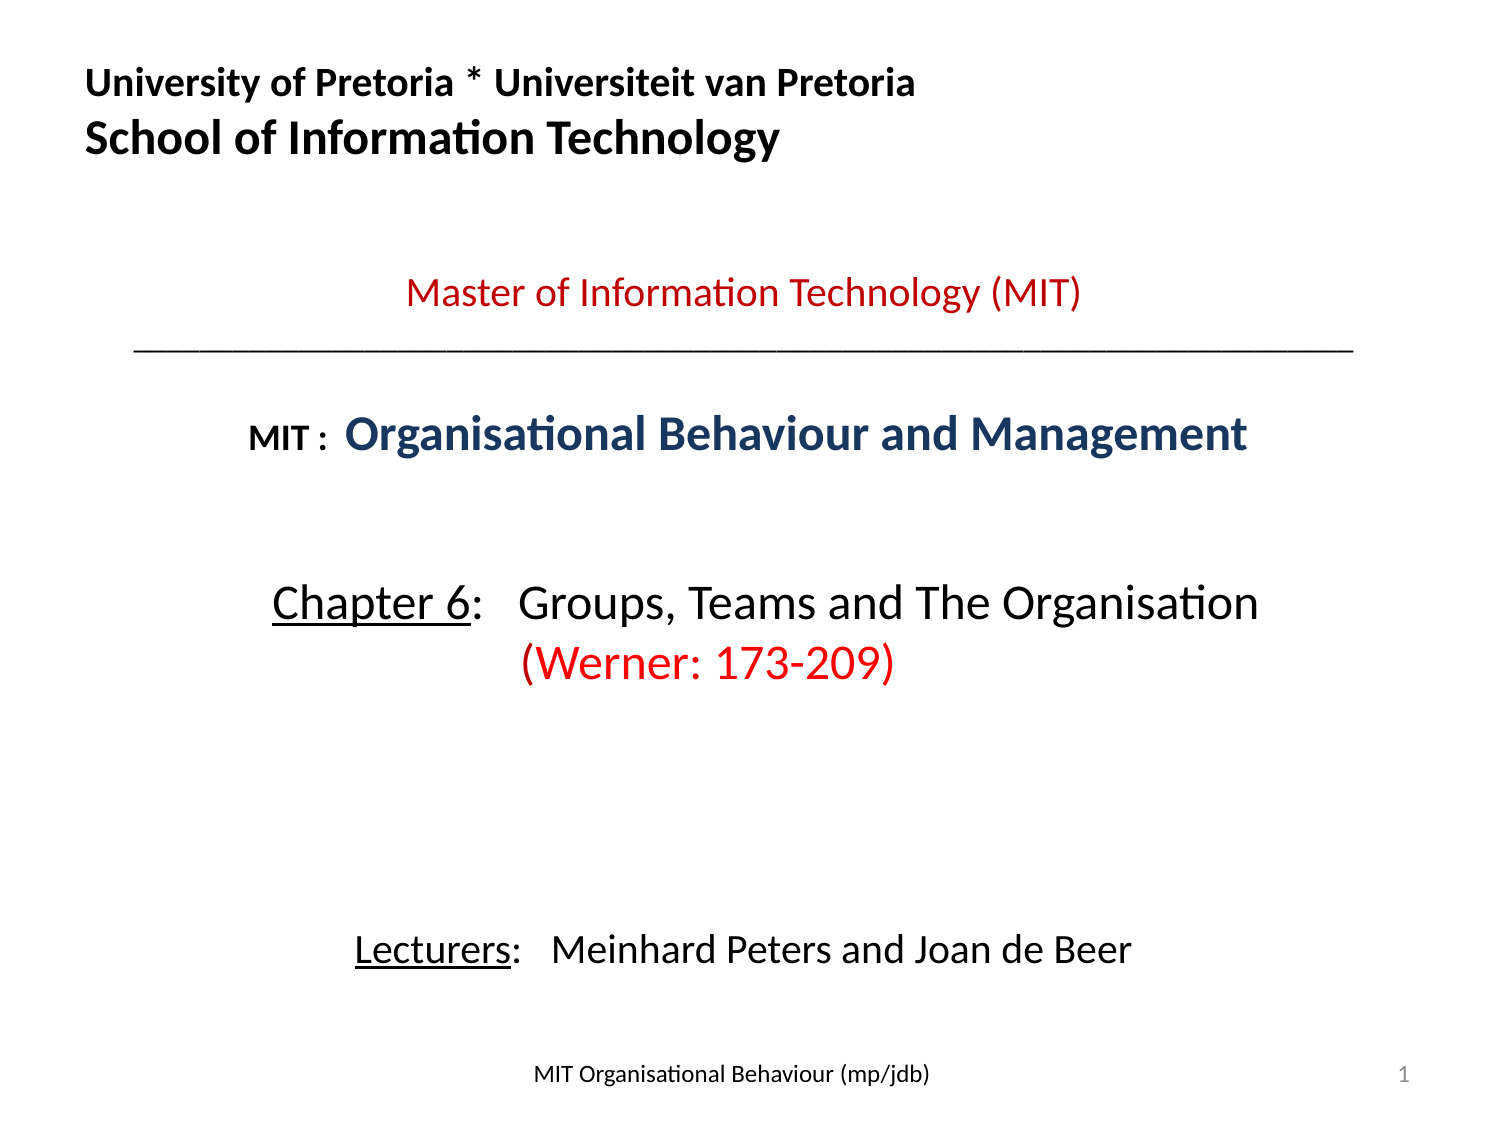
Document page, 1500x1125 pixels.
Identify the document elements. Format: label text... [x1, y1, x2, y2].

text_box Chapter 6: Groups, Teams and The Organisation (Werner: 173-209) [257, 562, 1395, 758]
text_box University of Pretoria * Universiteit van Pretoria School of Information Technology [70, 46, 985, 172]
text_box Master of Information Technology (MIT) __________________________________________________________________________ MIT : Organisational Behaviour and Management [81, 257, 1407, 468]
text_box Lecturers: Meinhard Peters and Joan de Beer [339, 914, 1348, 979]
footer MIT Organisational Behaviour (mp/jdb) [398, 1042, 1067, 1103]
slide_number 1 [1074, 1042, 1425, 1103]
